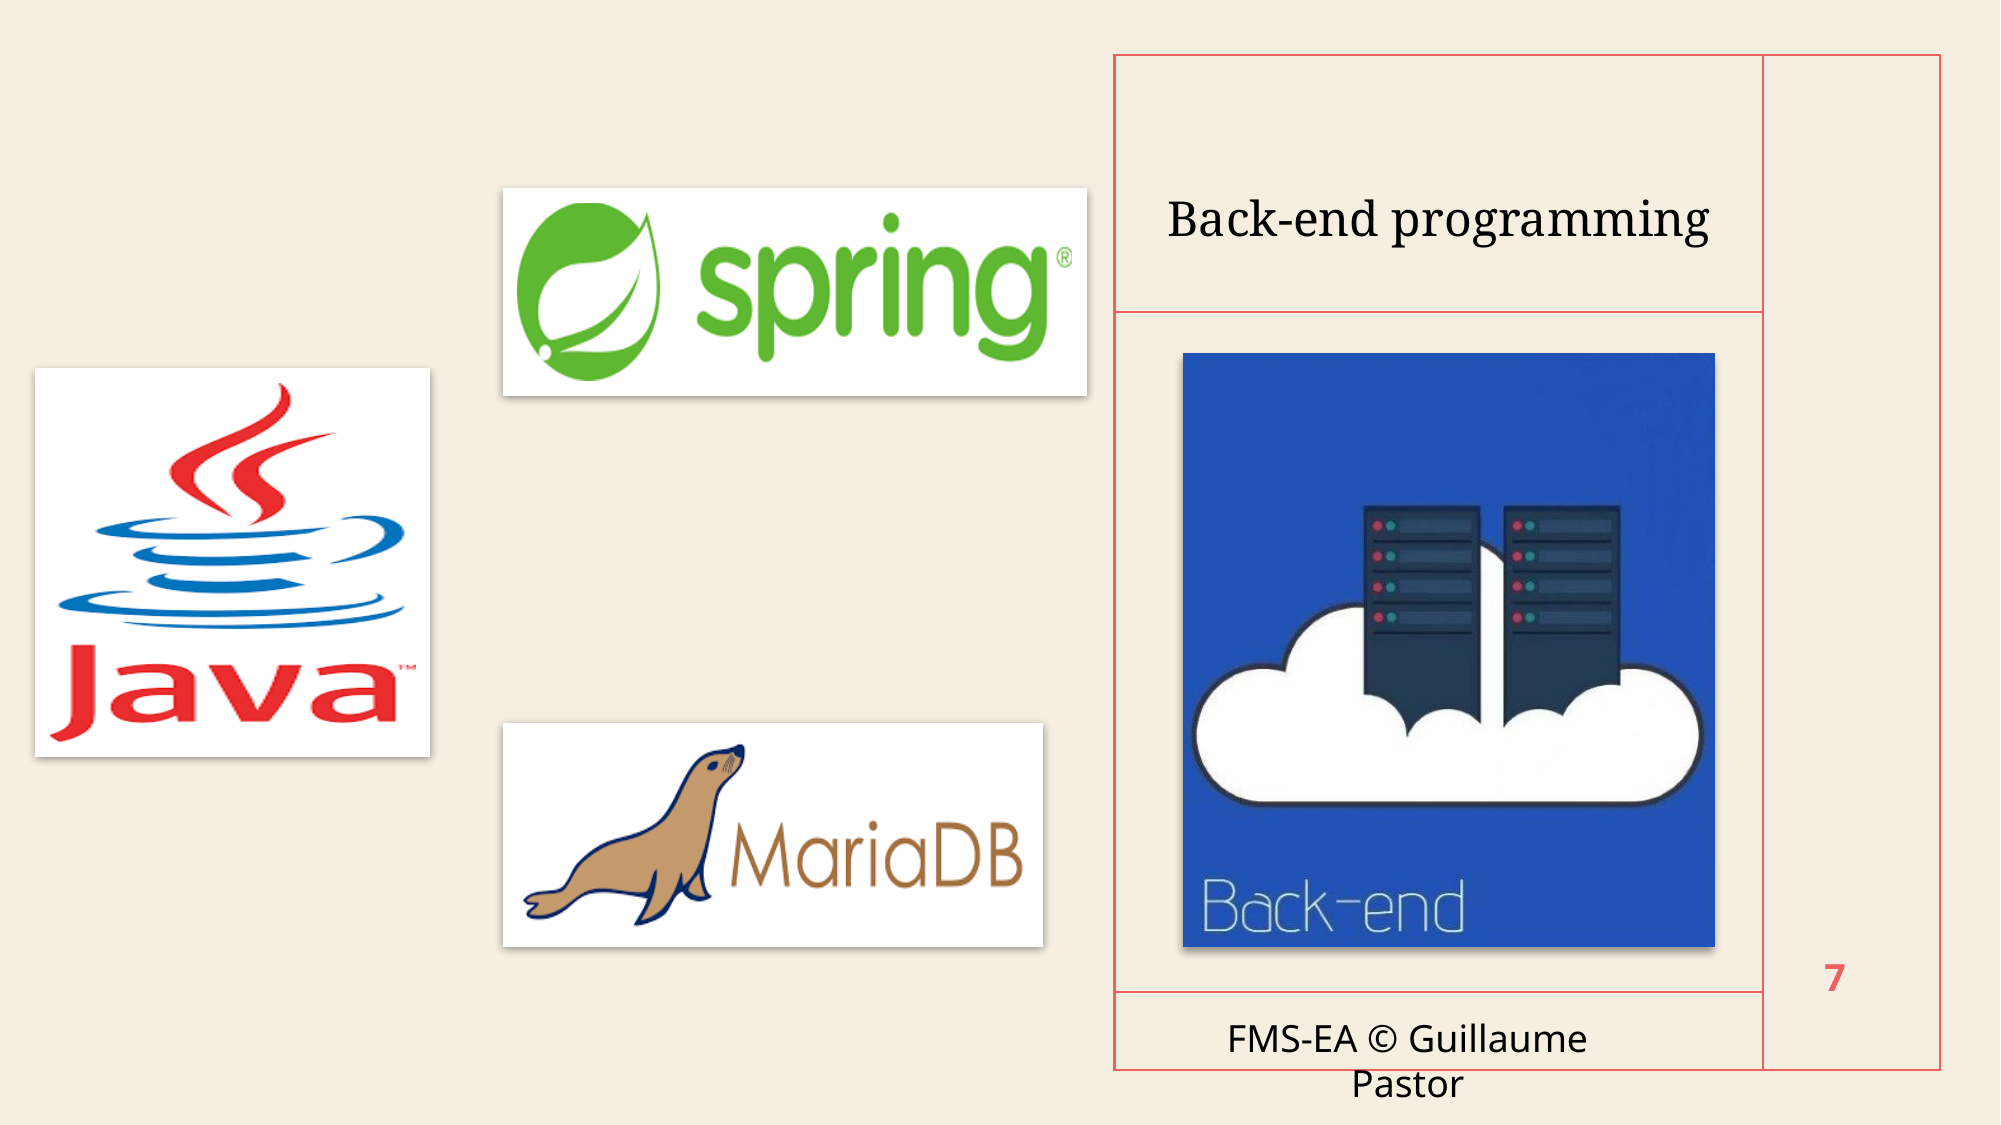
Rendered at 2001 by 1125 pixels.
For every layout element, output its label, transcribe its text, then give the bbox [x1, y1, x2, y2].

picture [1183, 353, 1715, 947]
picture [49, 382, 416, 743]
subtitle Back-end programming [1148, 177, 1730, 282]
text_box FMS-EA © Guillaume Pastor [1165, 1007, 1650, 1113]
text_box 7 [1801, 946, 1869, 1007]
picture [517, 737, 1029, 933]
picture [517, 202, 1073, 381]
